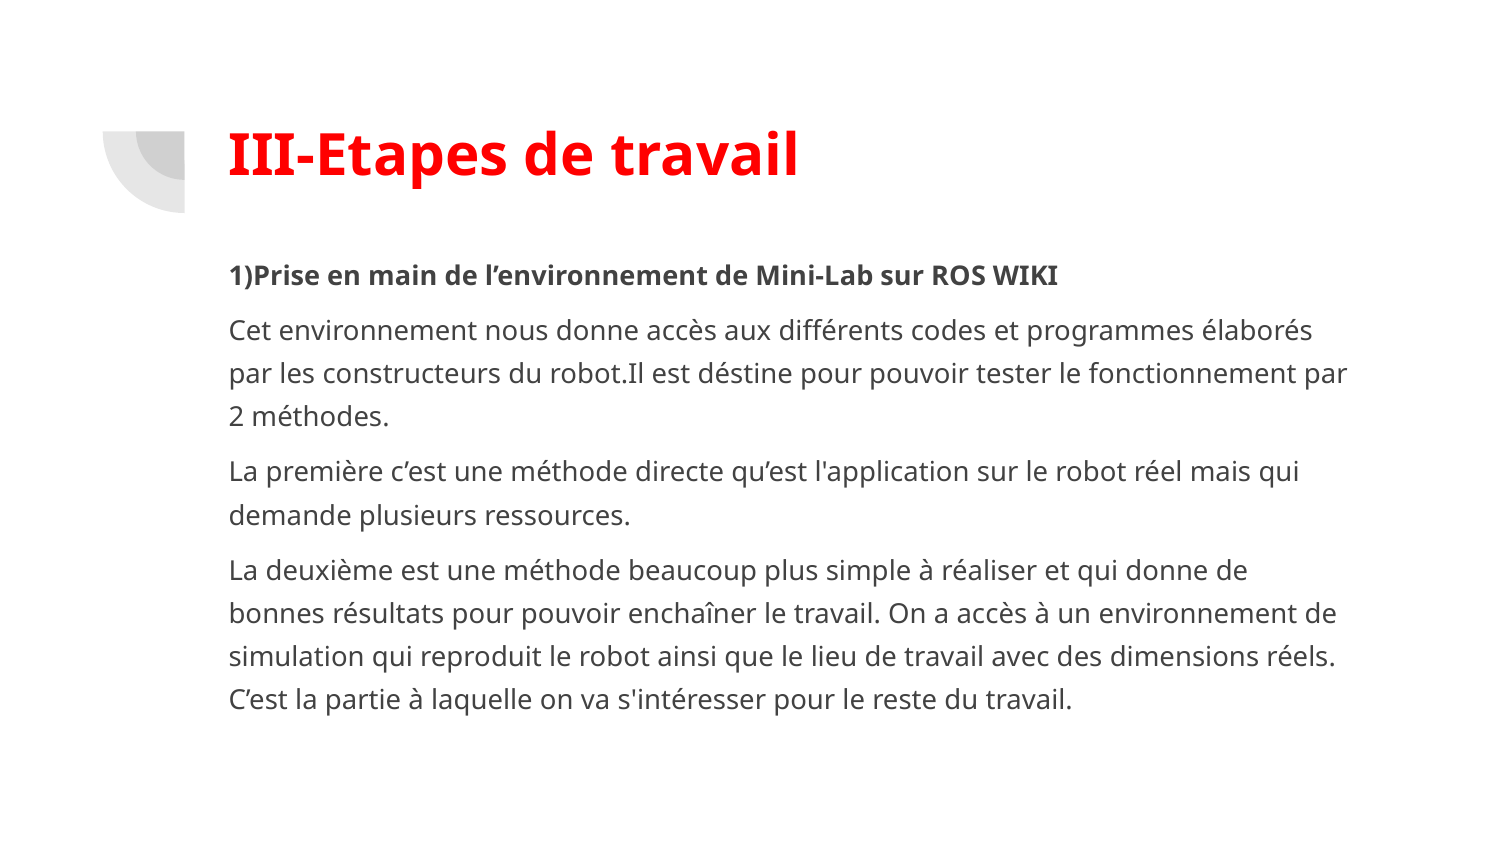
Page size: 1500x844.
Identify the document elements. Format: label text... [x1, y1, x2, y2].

text_box 1)Prise en main de l’environnement de Mini-Lab sur ROS WIKI Cet environnement nous donne accès aux différents codes et programmes élaborés par les constructeurs du robot.Il est déstine pour pouvoir tester le fonctionnement par 2 méthodes. La première c’est une méthode directe qu’est l'application sur le robot réel mais qui demande plusieurs ressources. La deuxième est une méthode beaucoup plus simple à réaliser et qui donne de bonnes résultats pour pouvoir enchaîner le travail. On a accès à un environnement de simulation qui reproduit le robot ainsi que le lieu de travail avec des dimensions réels. C’est la partie à laquelle on va s'intéresser pour le reste du travail. [213, 235, 1367, 747]
text_box III-Etapes de travail [213, 98, 1367, 235]
